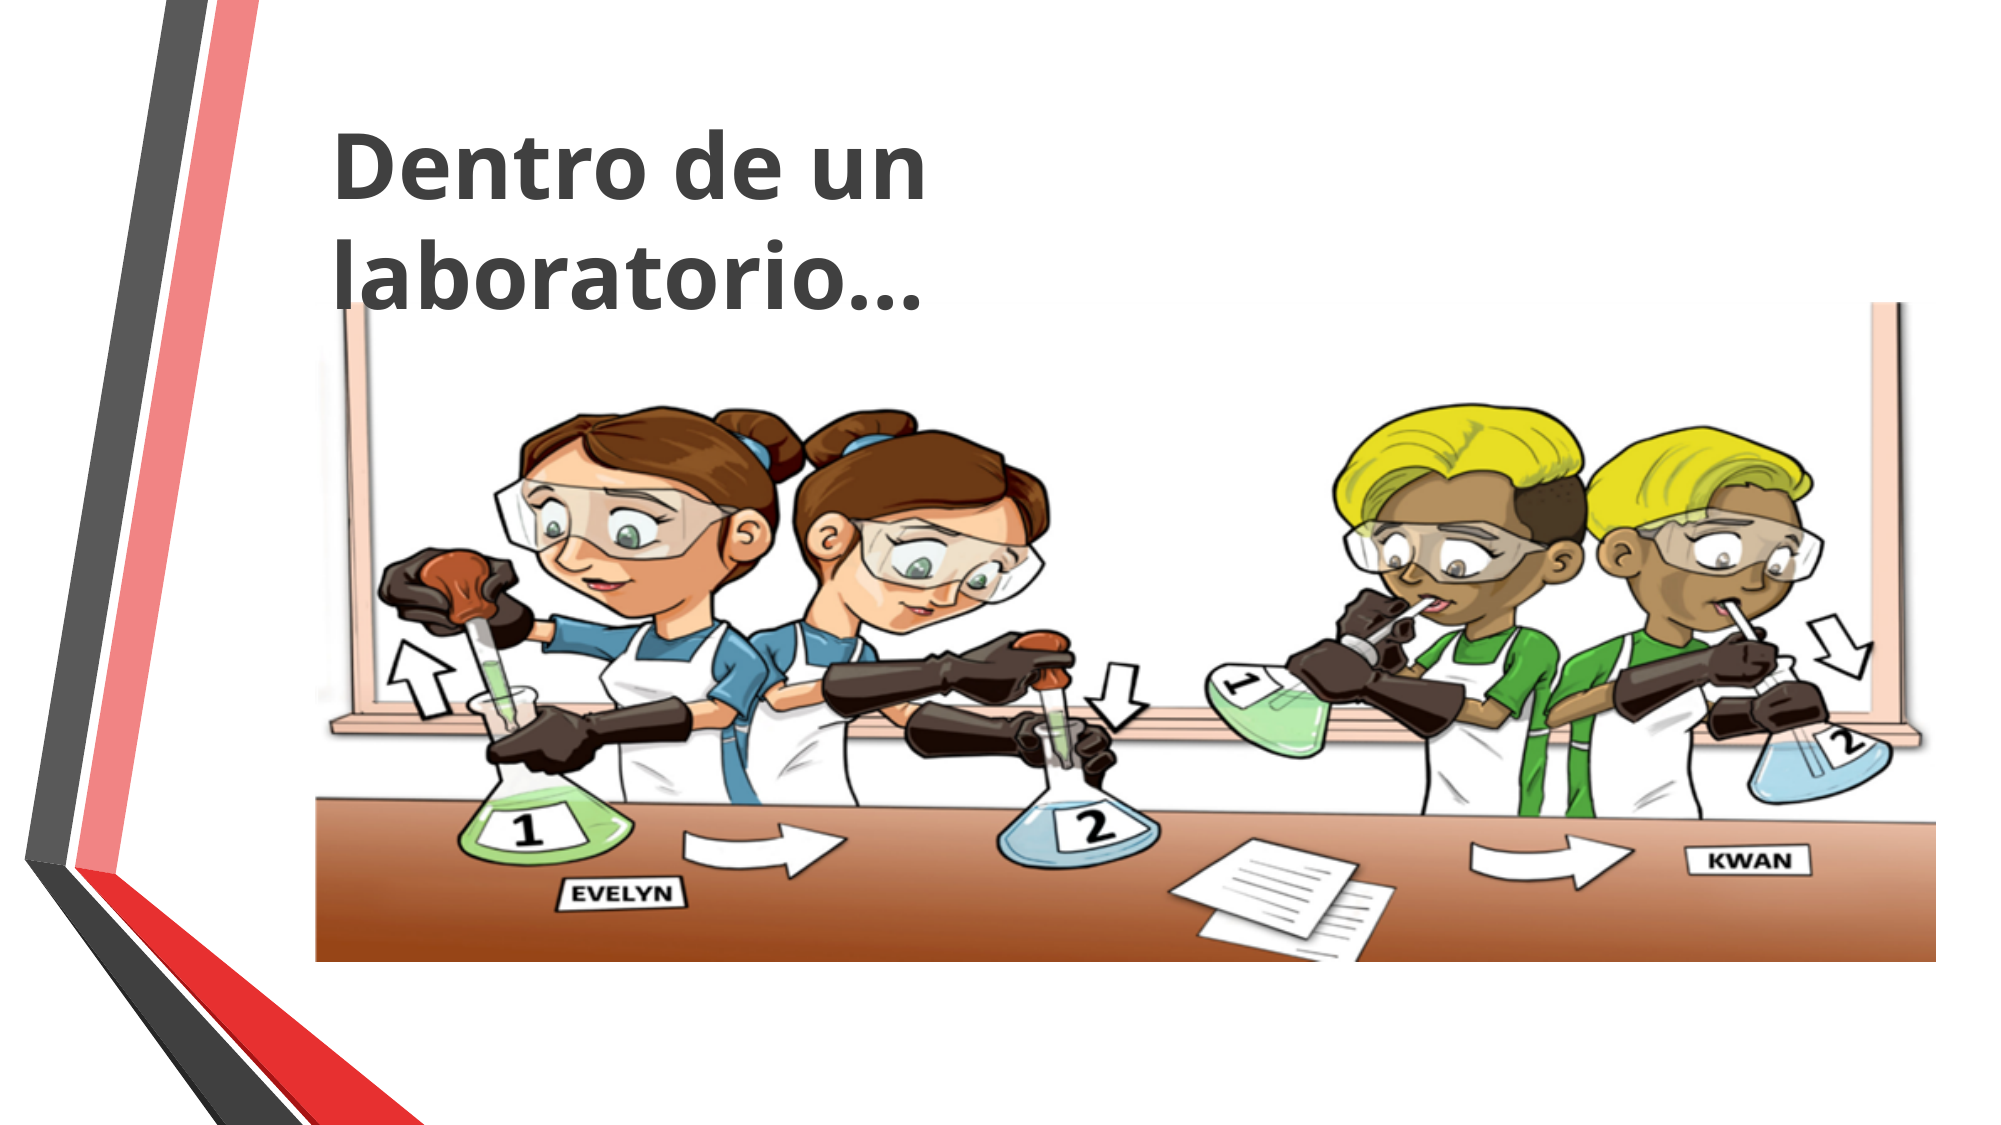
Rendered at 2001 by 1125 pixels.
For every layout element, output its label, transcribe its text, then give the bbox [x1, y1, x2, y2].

picture [315, 302, 1936, 962]
text_box Dentro de un laboratorio… [315, 100, 1529, 302]
